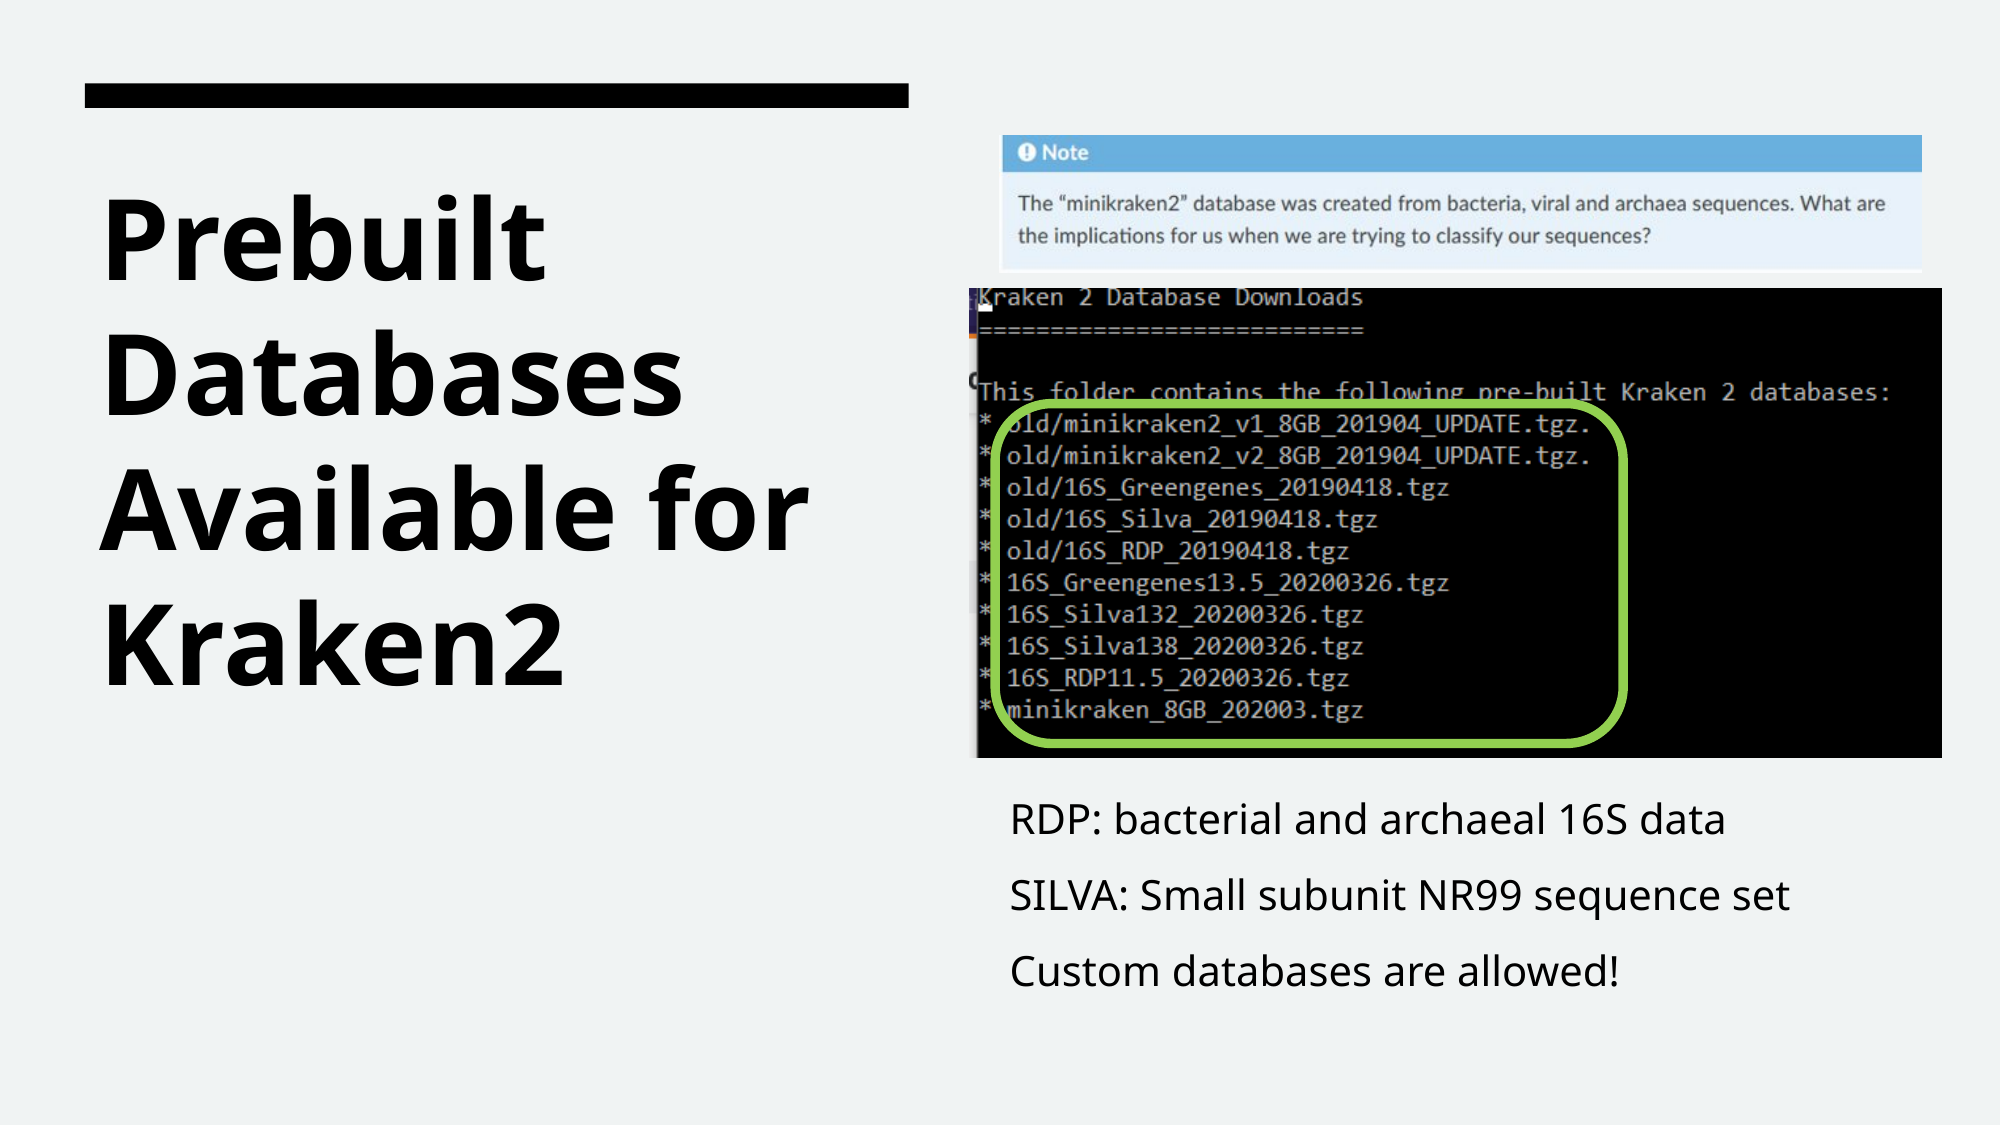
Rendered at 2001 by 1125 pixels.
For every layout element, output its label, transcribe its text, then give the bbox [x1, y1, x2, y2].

text_box RDP: bacterial and archaeal 16S data SILVA: Small subunit NR99 sequence set Custom databases are allowed! [994, 780, 1863, 1014]
picture [969, 288, 1942, 758]
picture [999, 135, 1922, 273]
title Prebuilt Databases Available for Kraken2 [84, 160, 909, 960]
